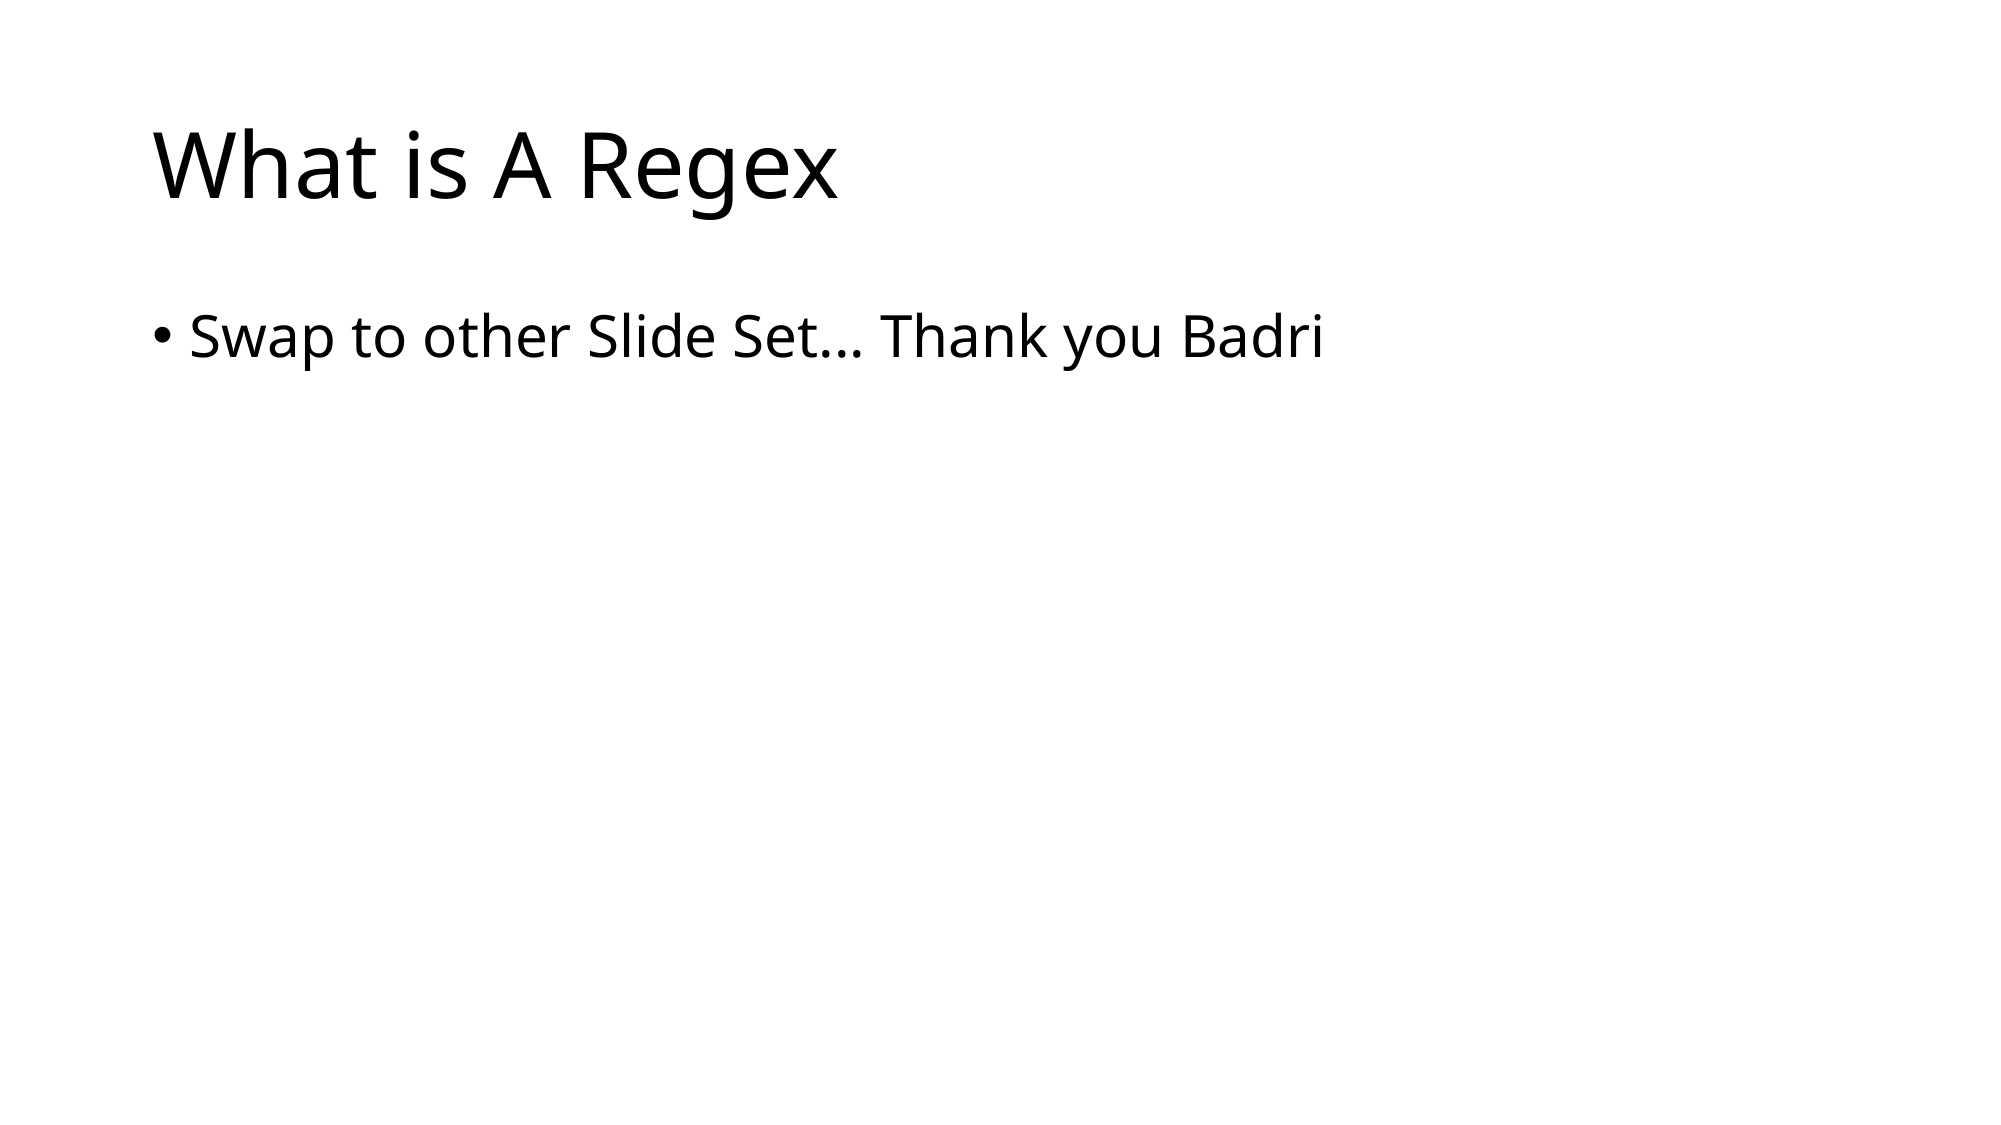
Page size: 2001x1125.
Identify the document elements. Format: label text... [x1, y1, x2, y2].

list Swap to other Slide Set... Thank you Badri [137, 299, 1863, 1014]
title What is A Regex [137, 59, 1863, 278]
